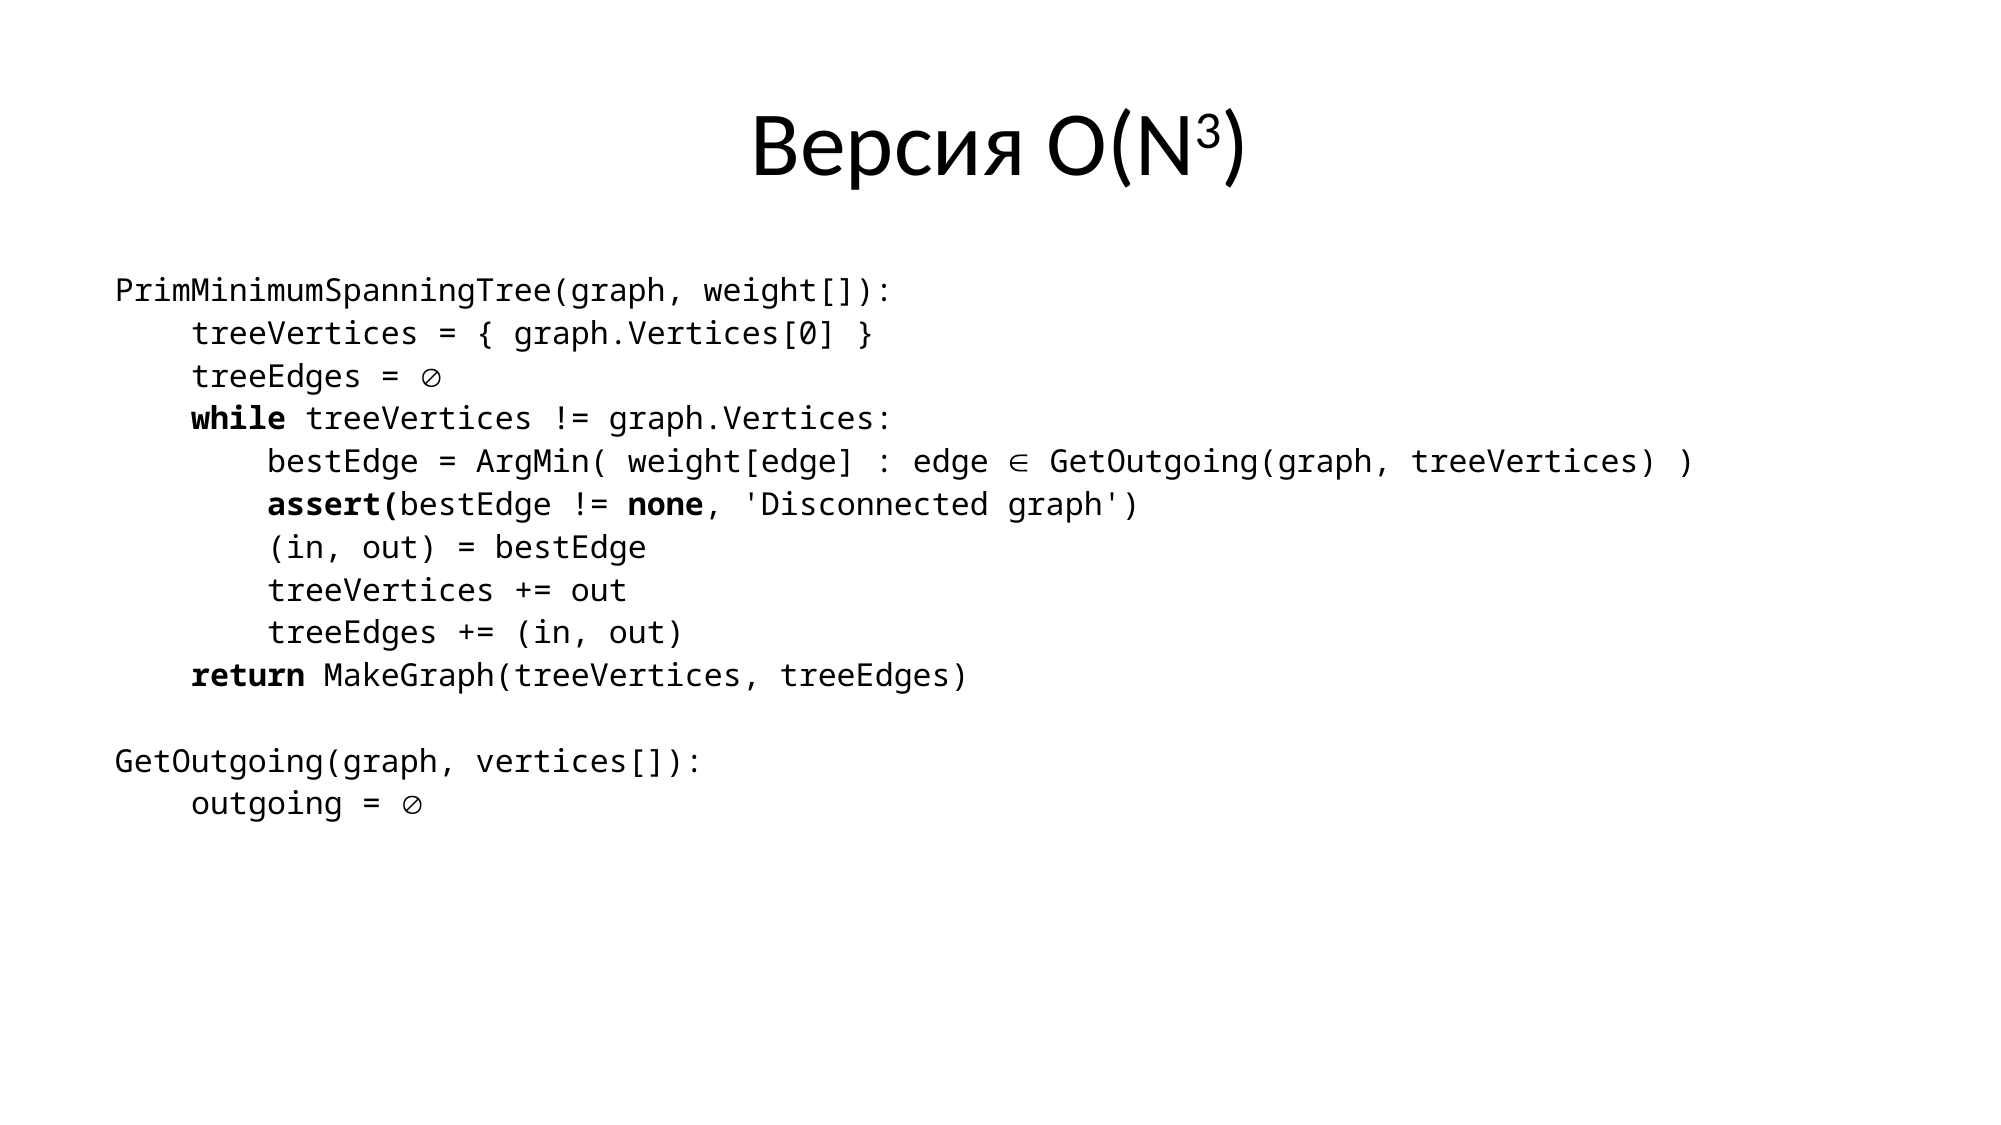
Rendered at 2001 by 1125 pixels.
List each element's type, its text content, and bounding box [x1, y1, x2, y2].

list PrimMinimumSpanningTree(graph, weight[]): treeVertices = { graph.Vertices[0] } treeEdges =  while treeVertices != graph.Vertices: bestEdge = ArgMin( weight[edge] : edge  GetOutgoing(graph, treeVertices) ) assert(bestEdge != none, 'Disconnected graph') (in, out) = bestEdge treeVertices += out treeEdges += (in, out) return MakeGraph(treeVertices, treeEdges) GetOutgoing(graph, vertices[]): outgoing =  for (u, v)  graph.Edges or (v, u)  graph.Edges: if u  vertices and not v  vertices: outgoing += (u, v) return outgoing [99, 262, 1900, 1005]
title Версия O(N3) [99, 45, 1900, 233]
